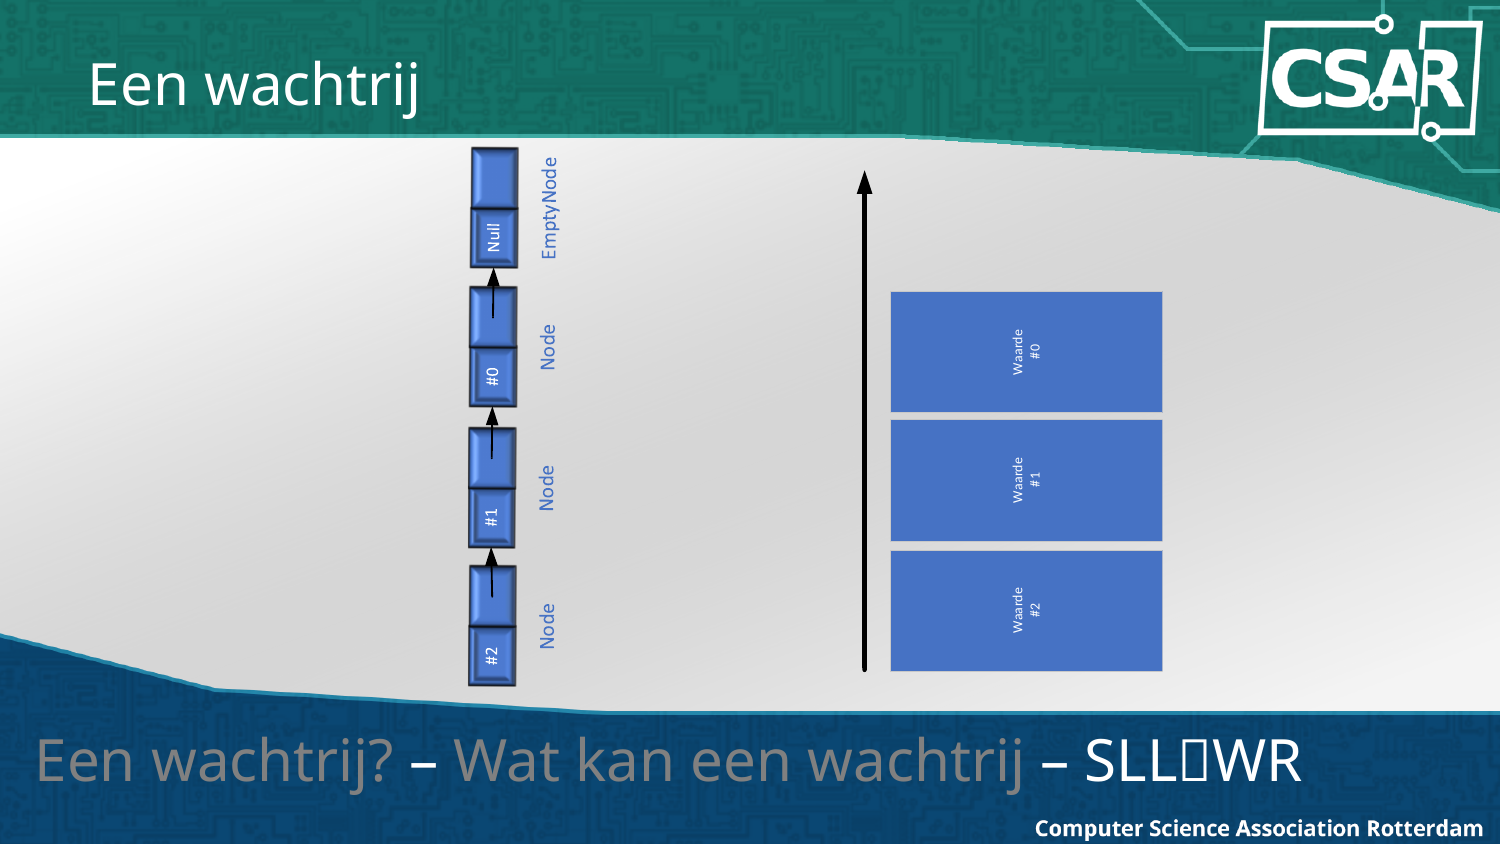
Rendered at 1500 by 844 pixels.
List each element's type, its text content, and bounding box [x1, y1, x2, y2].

picture [0, 0, 1500, 844]
title Een wachtrij? – Wat kan een wachtrij – SLLWR [19, 707, 1492, 802]
title Een wachtrij [54, 31, 1248, 126]
